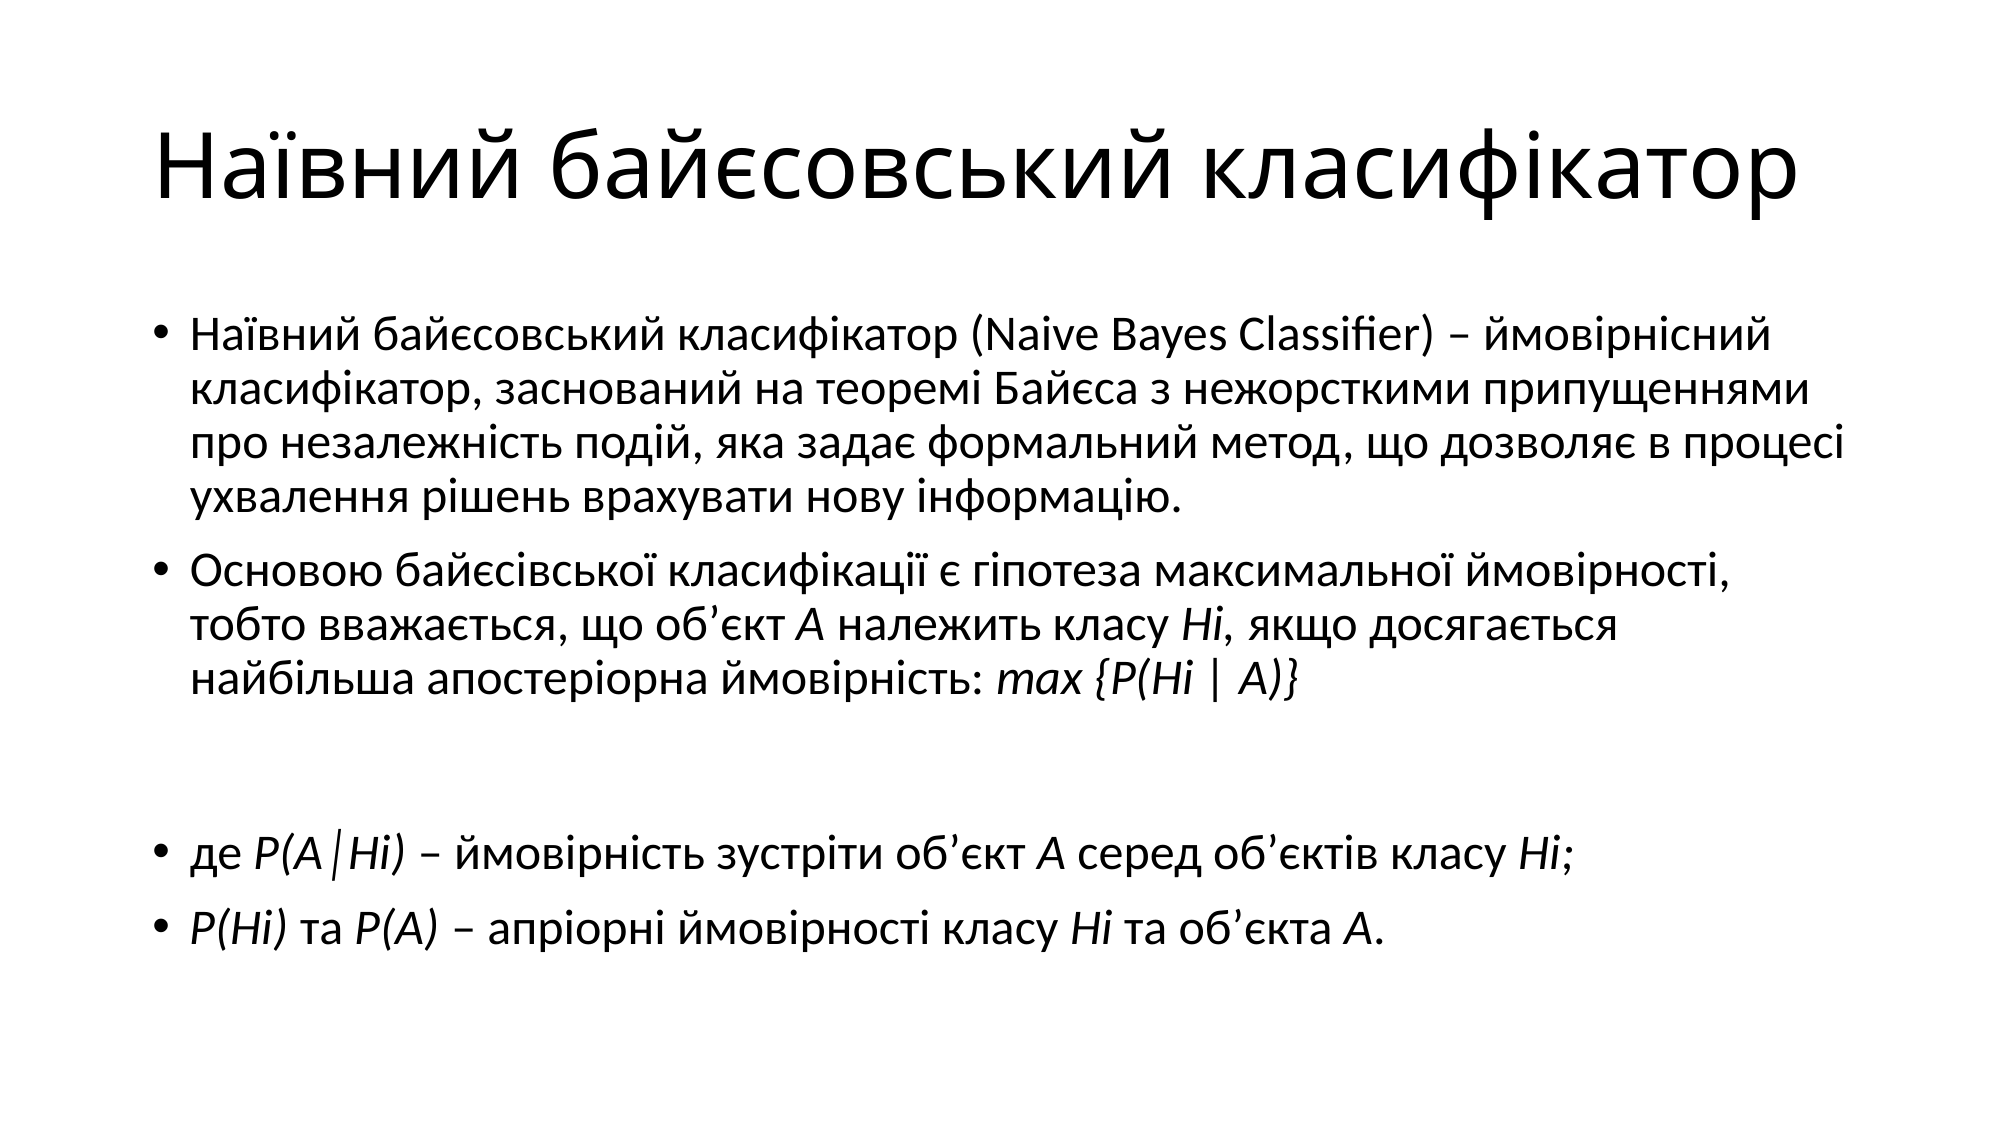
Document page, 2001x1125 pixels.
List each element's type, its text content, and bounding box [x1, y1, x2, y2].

title Наївний байєсовський класифікатор [137, 59, 1863, 278]
